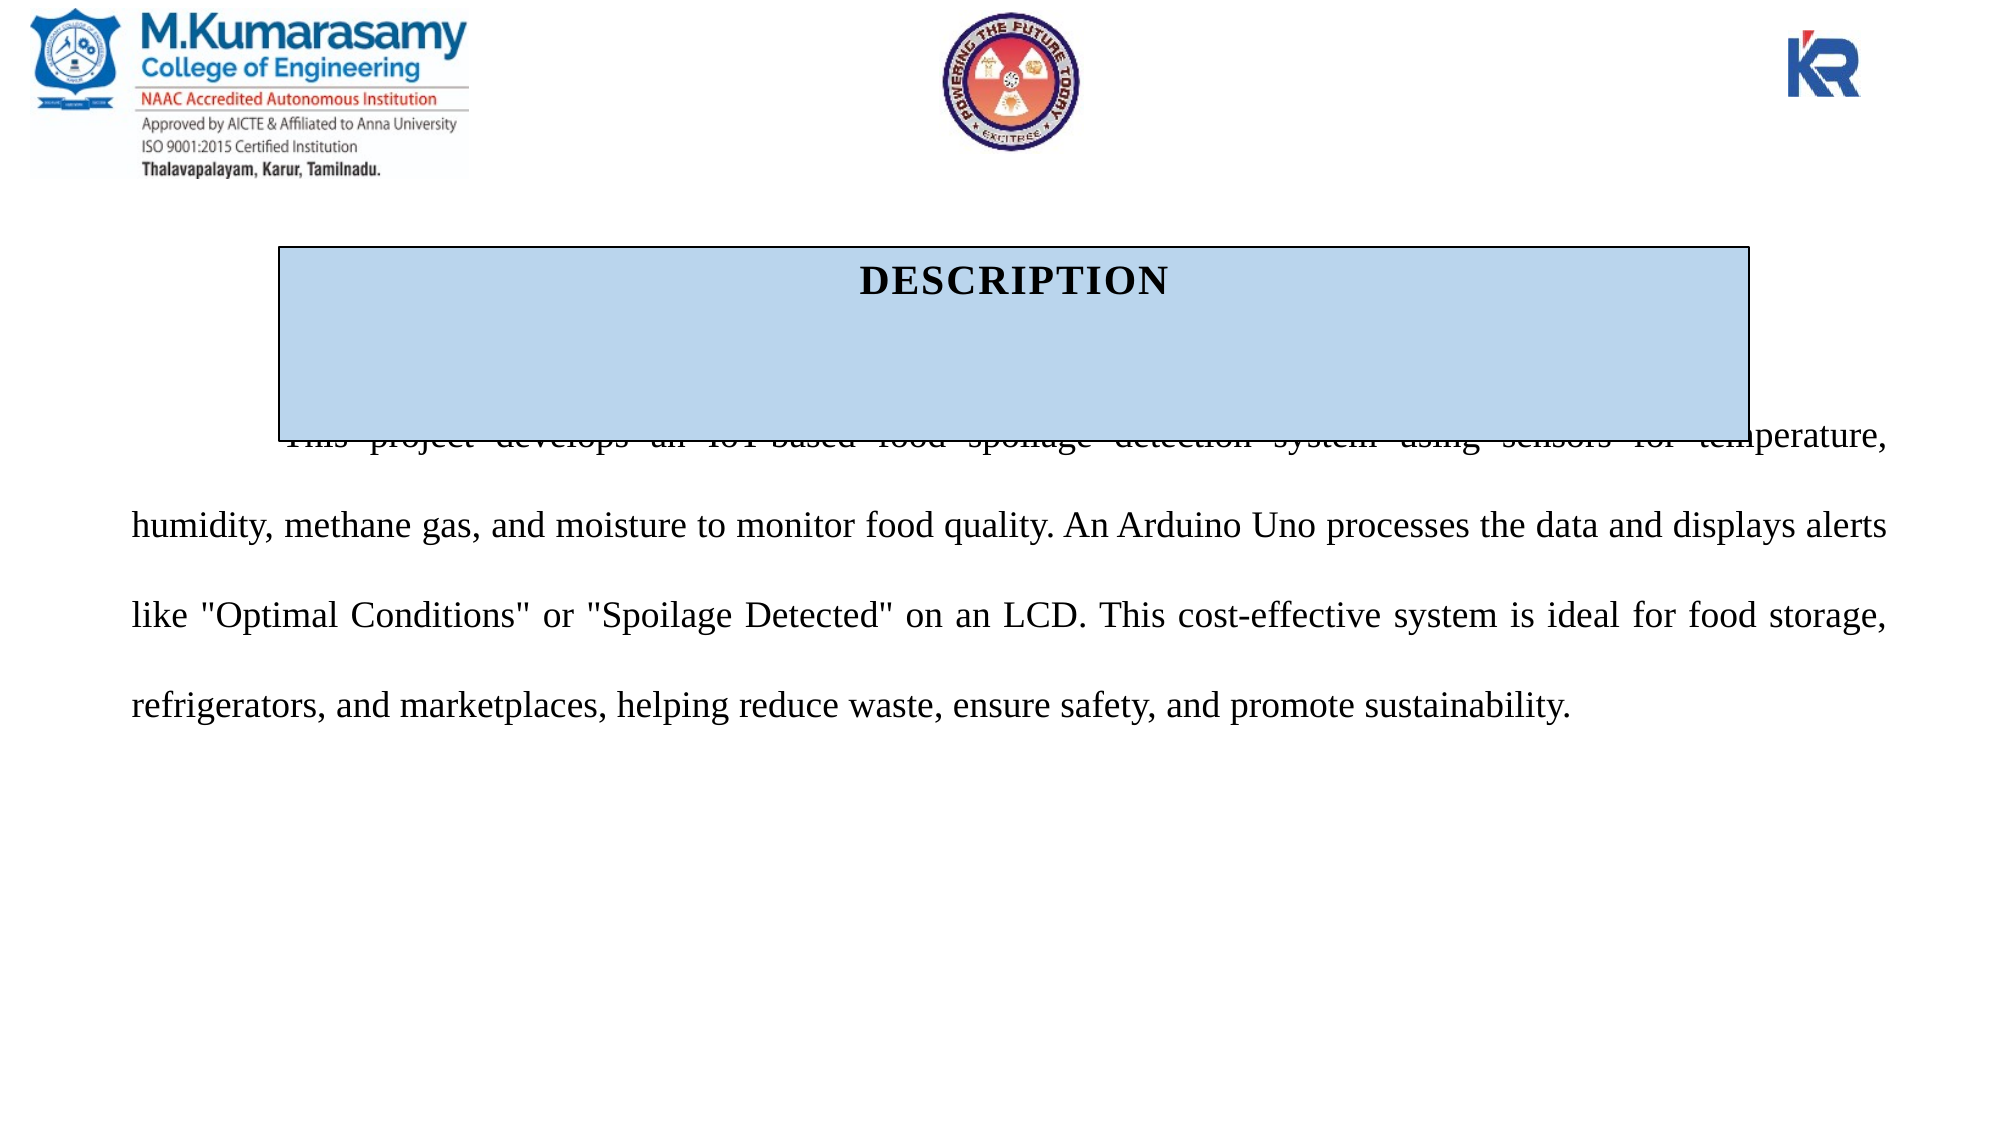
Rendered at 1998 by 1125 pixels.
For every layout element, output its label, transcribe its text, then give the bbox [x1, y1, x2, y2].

picture [939, 10, 1084, 154]
text_box This project develops an IoT-based food spoilage detection system using sensors for temperature, humidity, methane gas, and moisture to monitor food quality. An Arduino Uno processes the data and displays alerts like "Optimal Conditions" or "Spoilage Detected" on an LCD. This cost-effective system is ideal for food storage, refrigerators, and marketplaces, helping reduce waste, ensure safety, and promote sustainability. [131, 363, 1890, 799]
picture [30, 8, 469, 179]
picture [1788, 30, 1861, 97]
title DESCRIPTION [279, 246, 1749, 442]
